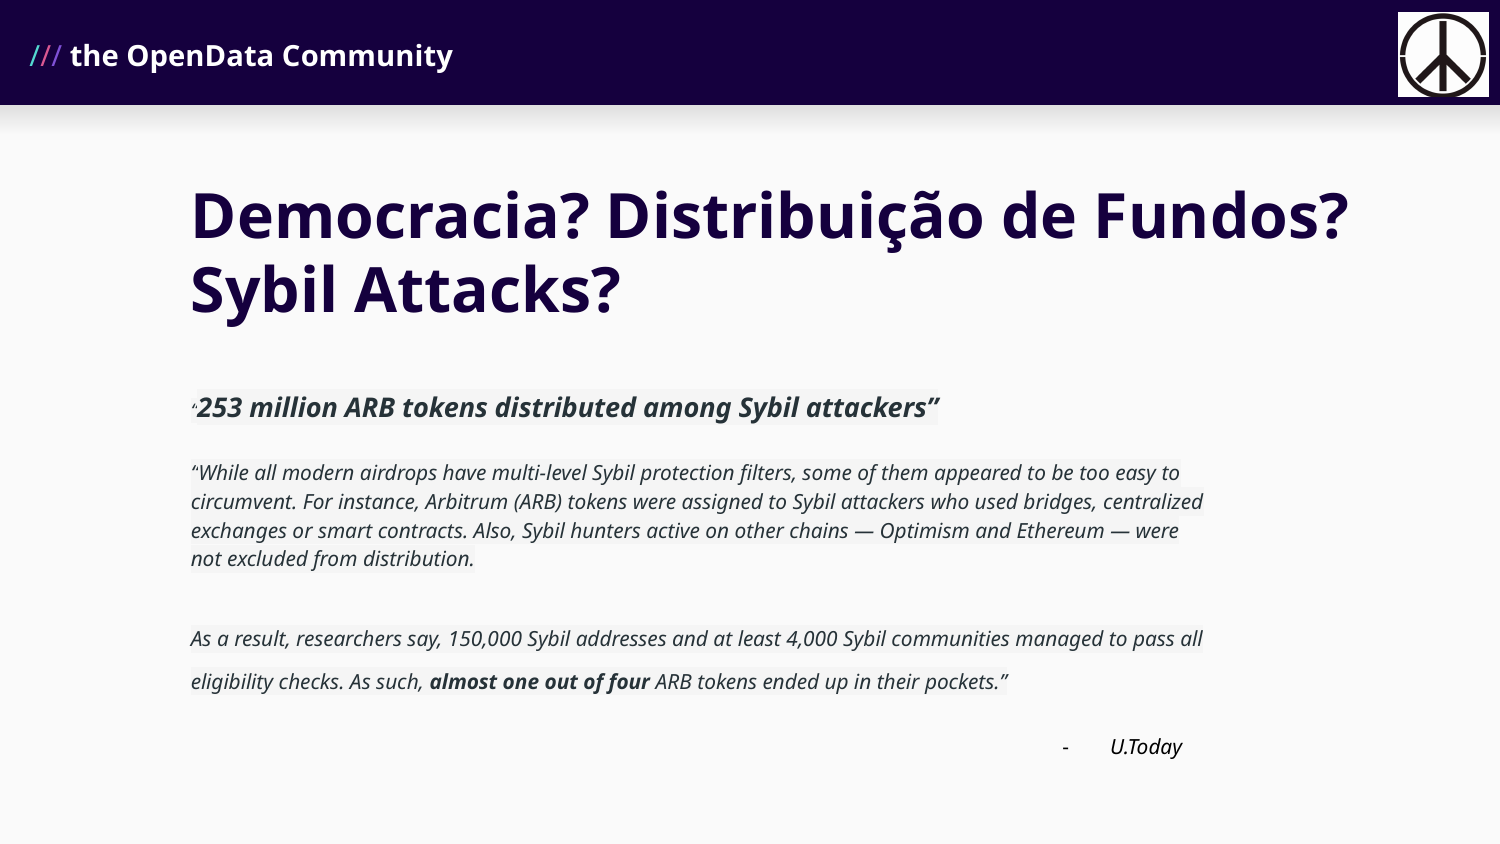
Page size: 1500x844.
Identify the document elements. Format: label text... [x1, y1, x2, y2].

text_box U.Today [1020, 721, 1209, 772]
list “253 million ARB tokens distributed among Sybil attackers” “While all modern airdrops have multi-level Sybil protection filters, some of them appeared to be too easy to circumvent. For instance, Arbitrum (ARB) tokens were assigned to Sybil attackers who used bridges, centralized exchanges or smart contracts. Also, Sybil hunters active on other chains — Optimism and Ethereum — were not excluded from distribution. As a result, researchers say, 150,000 Sybil addresses and at least 4,000 Sybil communities managed to pass all eligibility checks. As such, almost one out of four ARB tokens ended up in their pockets.” [100, 307, 1223, 812]
text_box Democracia? Distribuição de Fundos? Sybil Attacks? [100, 160, 1400, 341]
picture [1398, 12, 1489, 97]
